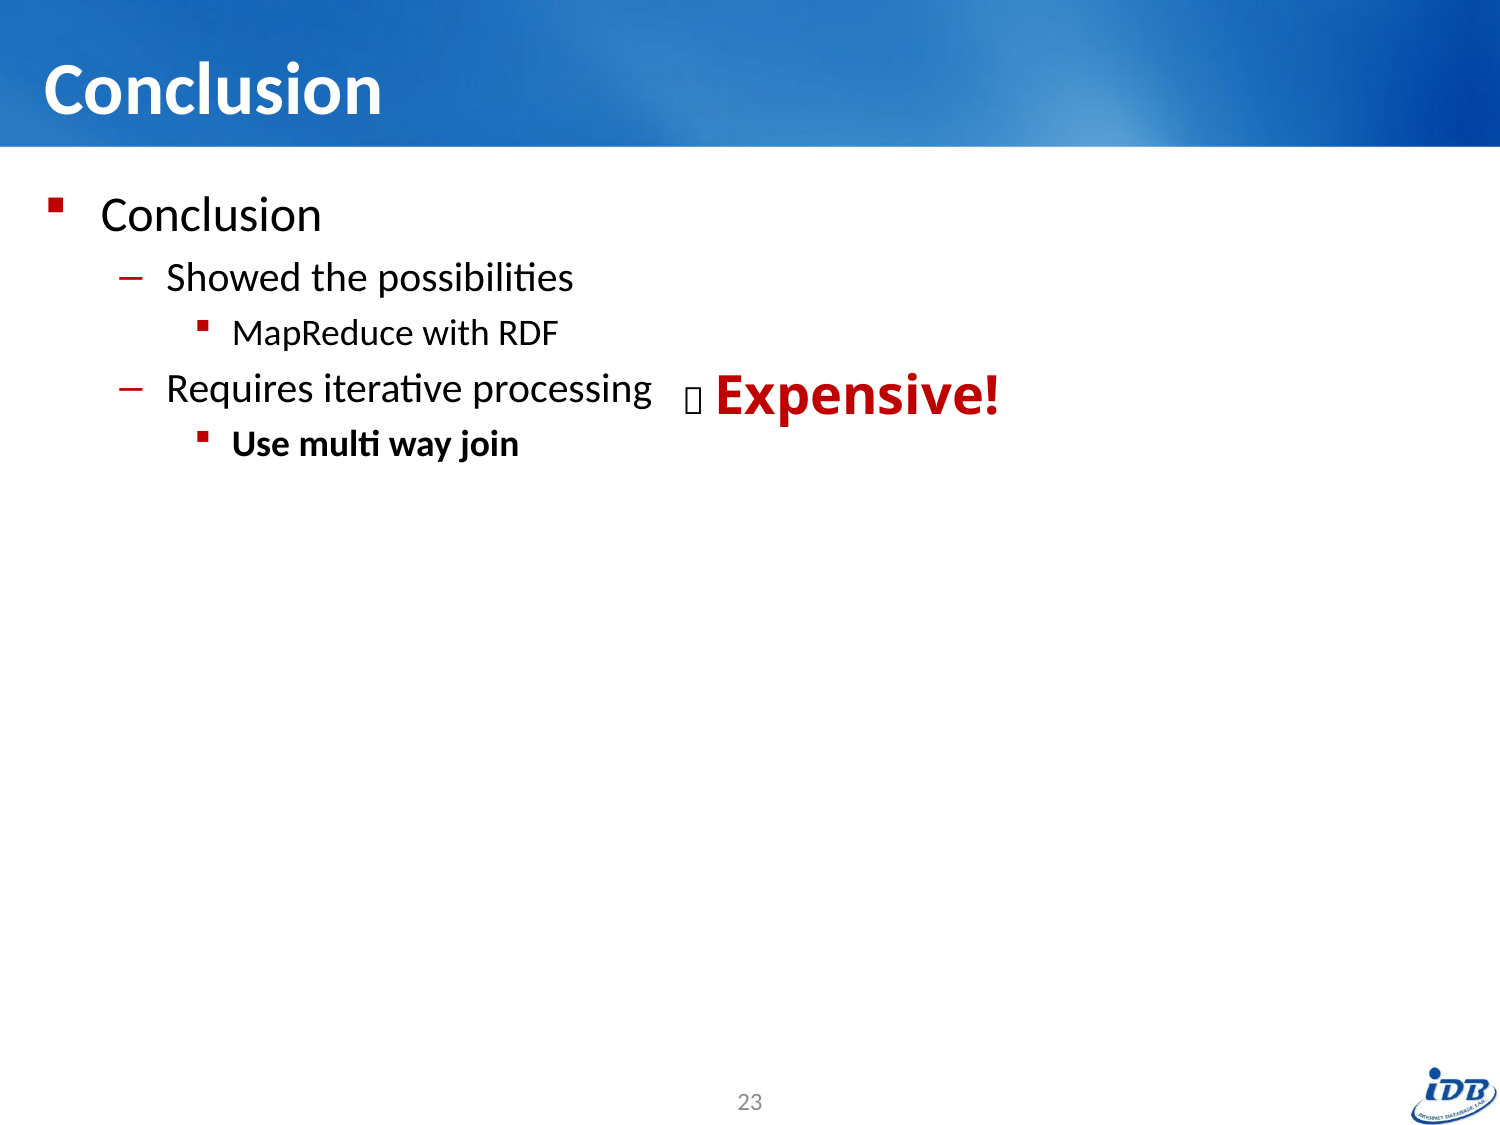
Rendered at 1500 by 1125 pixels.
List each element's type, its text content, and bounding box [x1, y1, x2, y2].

picture [0, 0, 1500, 1125]
slide_number 23 [684, 1082, 816, 1118]
text_box  Expensive! [667, 353, 1069, 479]
title Conclusion [29, 19, 1471, 149]
list Conclusion Showed the possibilities MapReduce with RDF Requires iterative processing Use multi way join [29, 174, 1471, 1071]
